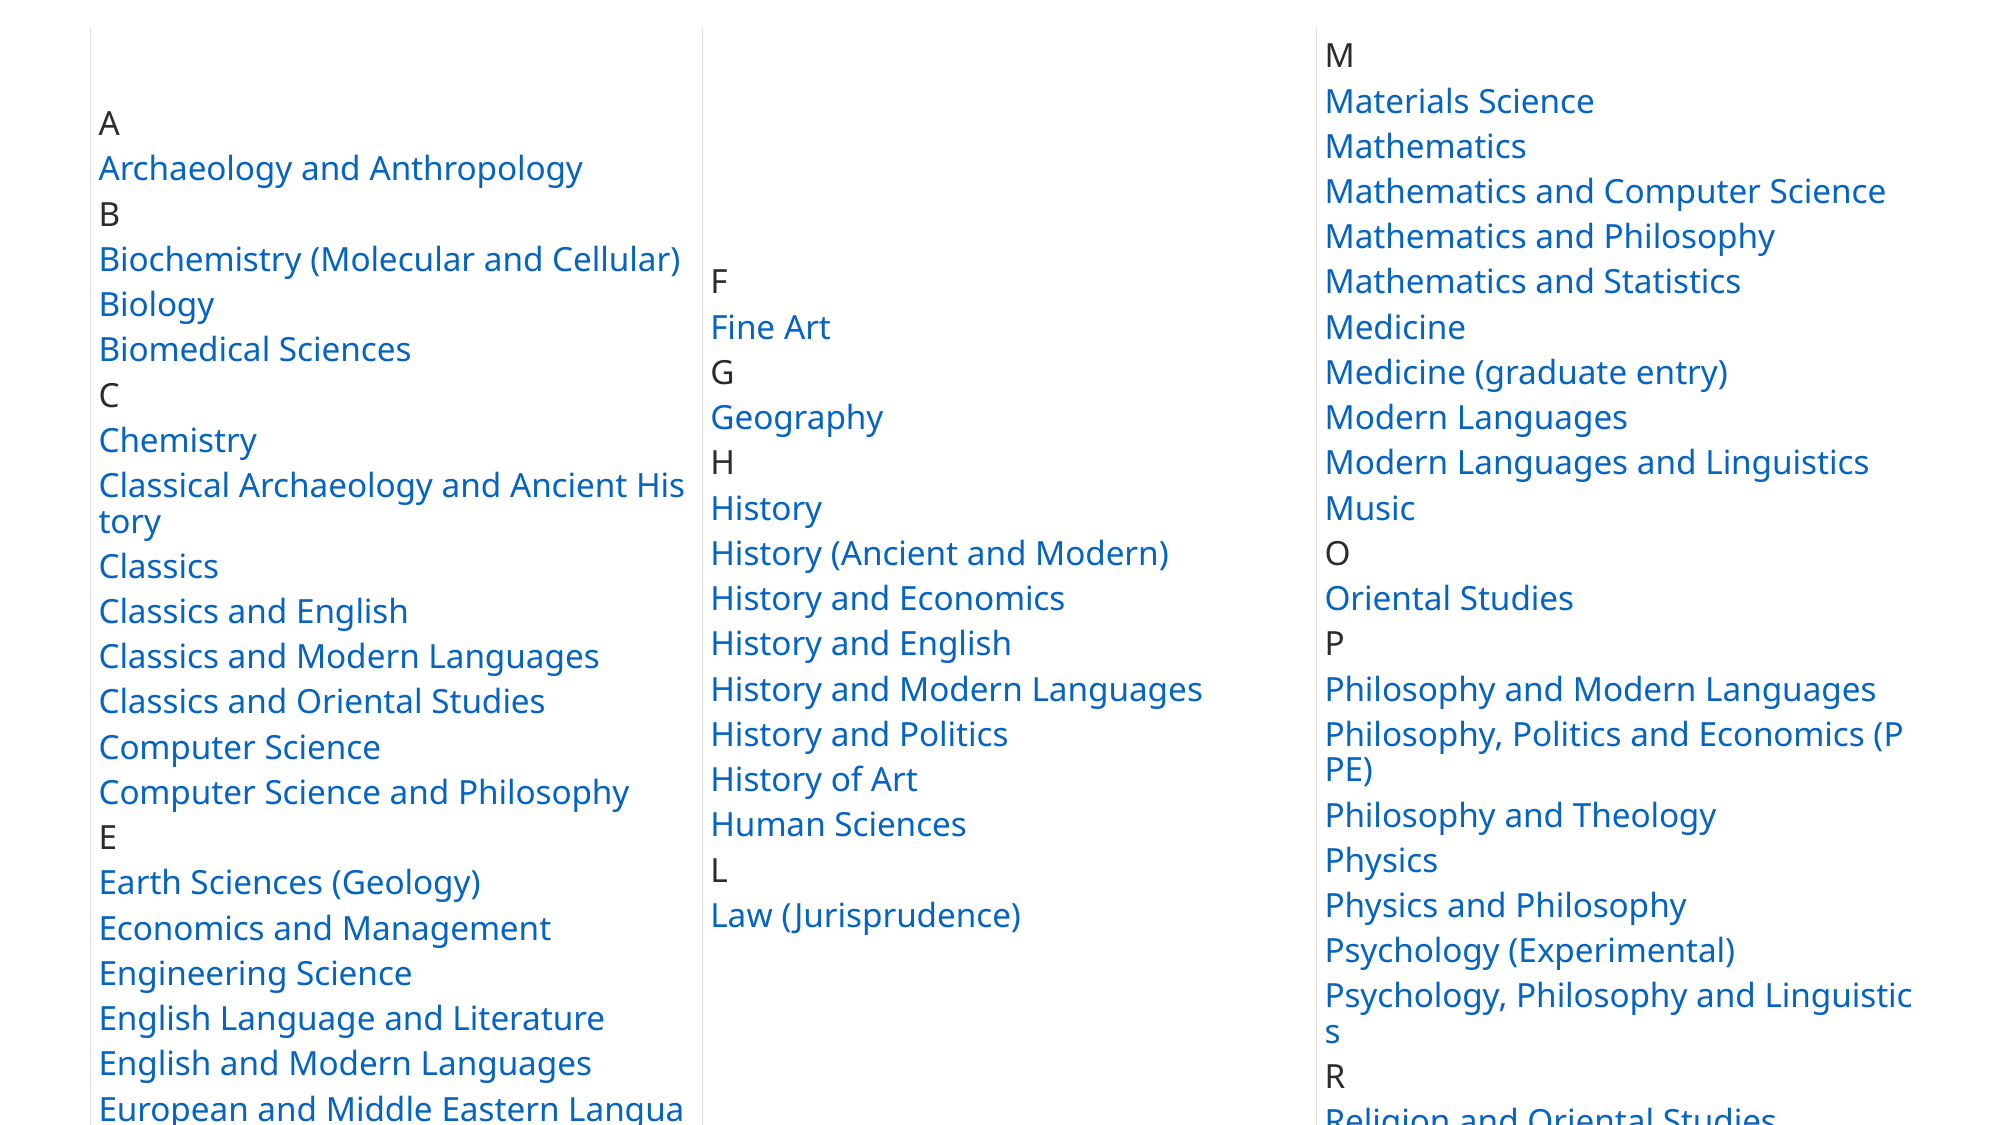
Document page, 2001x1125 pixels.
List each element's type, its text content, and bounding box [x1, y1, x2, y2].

table_header F Fine Art G Geography H History History (Ancient and Modern) History and Economics History and English History and Modern Languages History and Politics History of Art Human Sciences L Law (Jurisprudence) [703, 28, 1316, 1125]
table_header A Archaeology and Anthropology B Biochemistry (Molecular and Cellular) Biology Biomedical Sciences C Chemistry Classical Archaeology and Ancient History Classics Classics and English Classics and Modern Languages Classics and Oriental Studies Computer Science Computer Science and Philosophy E Earth Sciences (Geology) Economics and Management Engineering Science English Language and Literature English and Modern Languages European and Middle Eastern Languages [91, 28, 702, 1125]
table_header M Materials Science Mathematics Mathematics and Computer Science Mathematics and Philosophy Mathematics and Statistics Medicine Medicine (graduate entry) Modern Languages Modern Languages and Linguistics Music O Oriental Studies P Philosophy and Modern Languages Philosophy, Politics and Economics (PPE) Philosophy and Theology Physics Physics and Philosophy Psychology (Experimental) Psychology, Philosophy and Linguistics R Religion and Oriental Studies T Theology and Religion [1317, 28, 1930, 1125]
